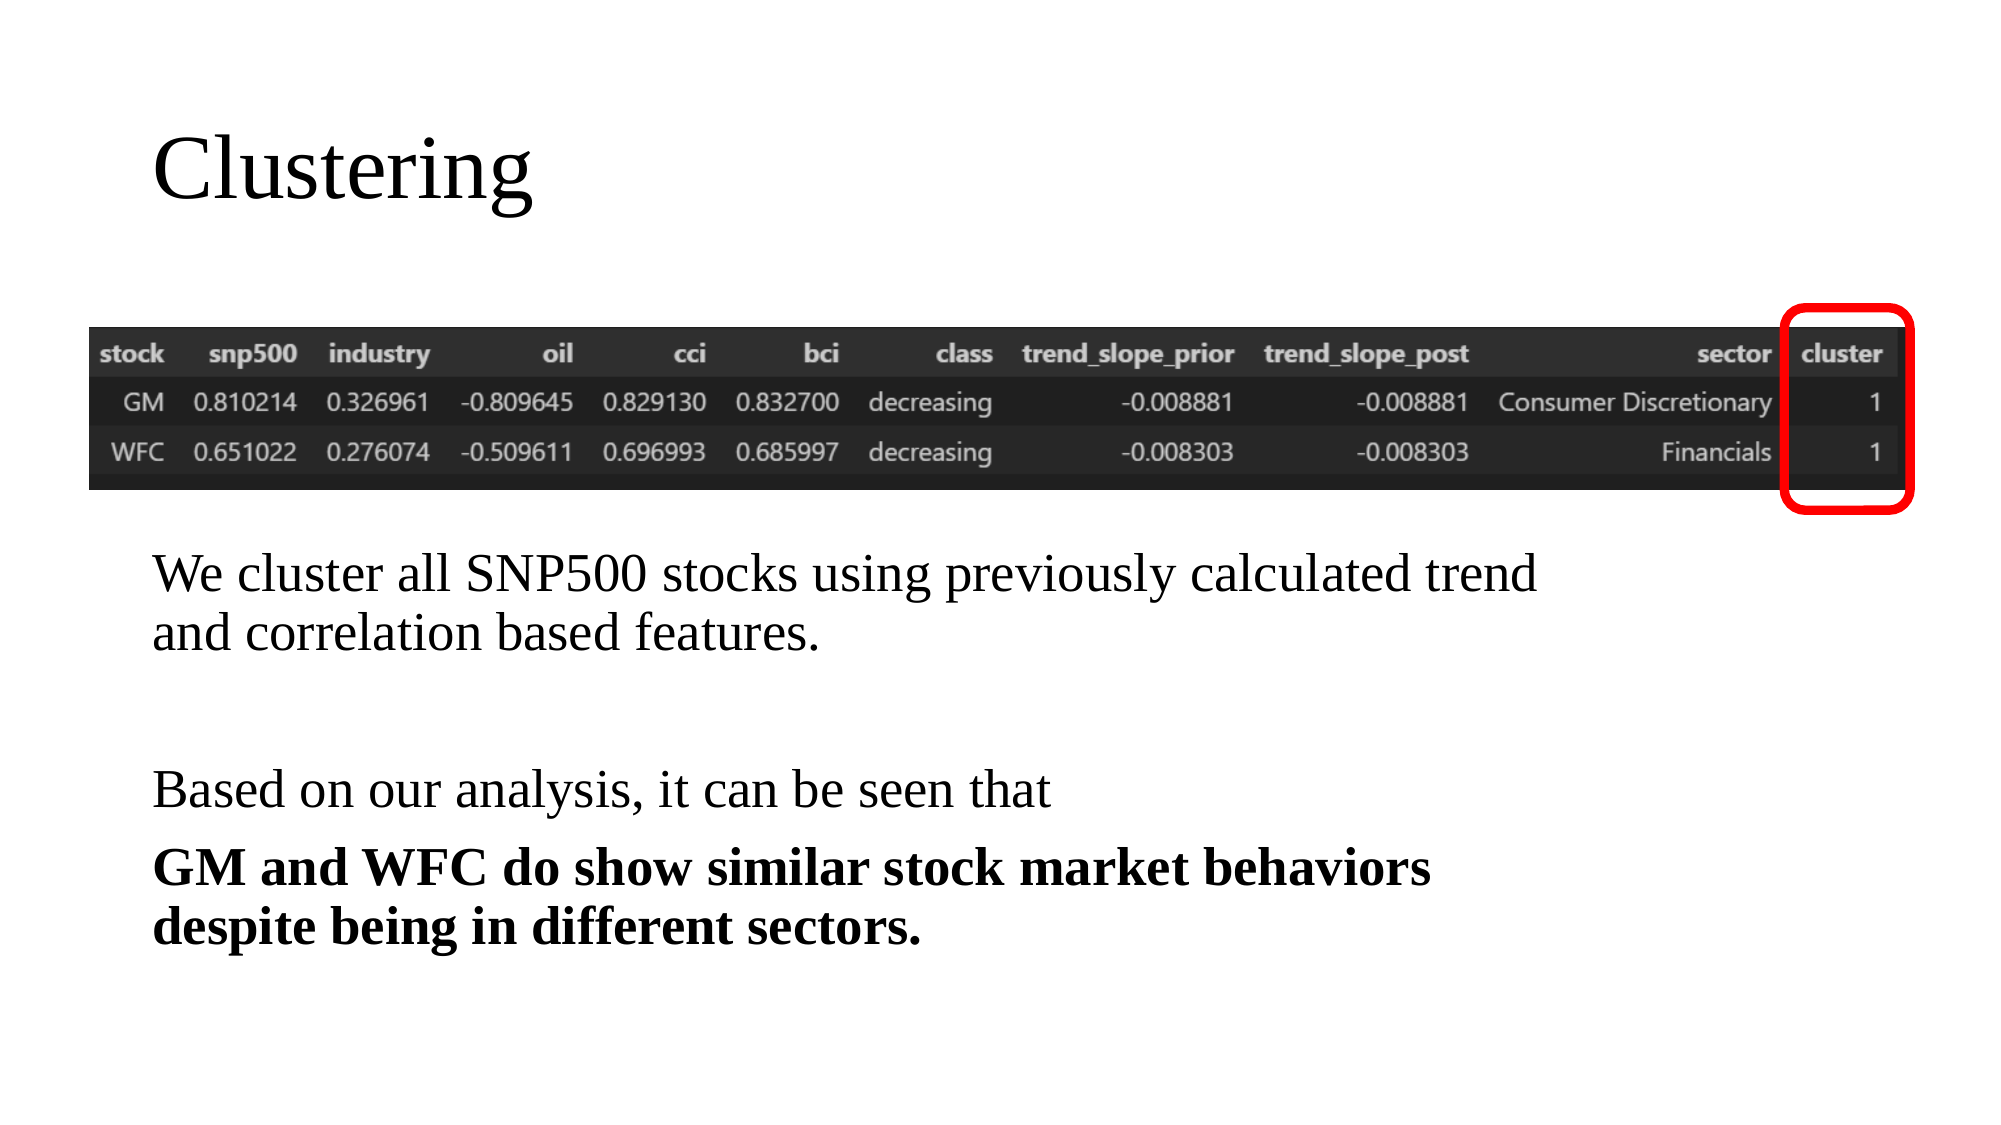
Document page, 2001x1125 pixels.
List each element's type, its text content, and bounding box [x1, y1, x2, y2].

title Clustering [137, 59, 1863, 278]
list We cluster all SNP500 stocks using previously calculated trend and correlation based features. Based on our analysis, it can be seen that GM and WFC do show similar stock market behaviors despite being in different sectors. [137, 536, 1622, 967]
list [89, 327, 1910, 491]
text_box [1783, 306, 1912, 512]
